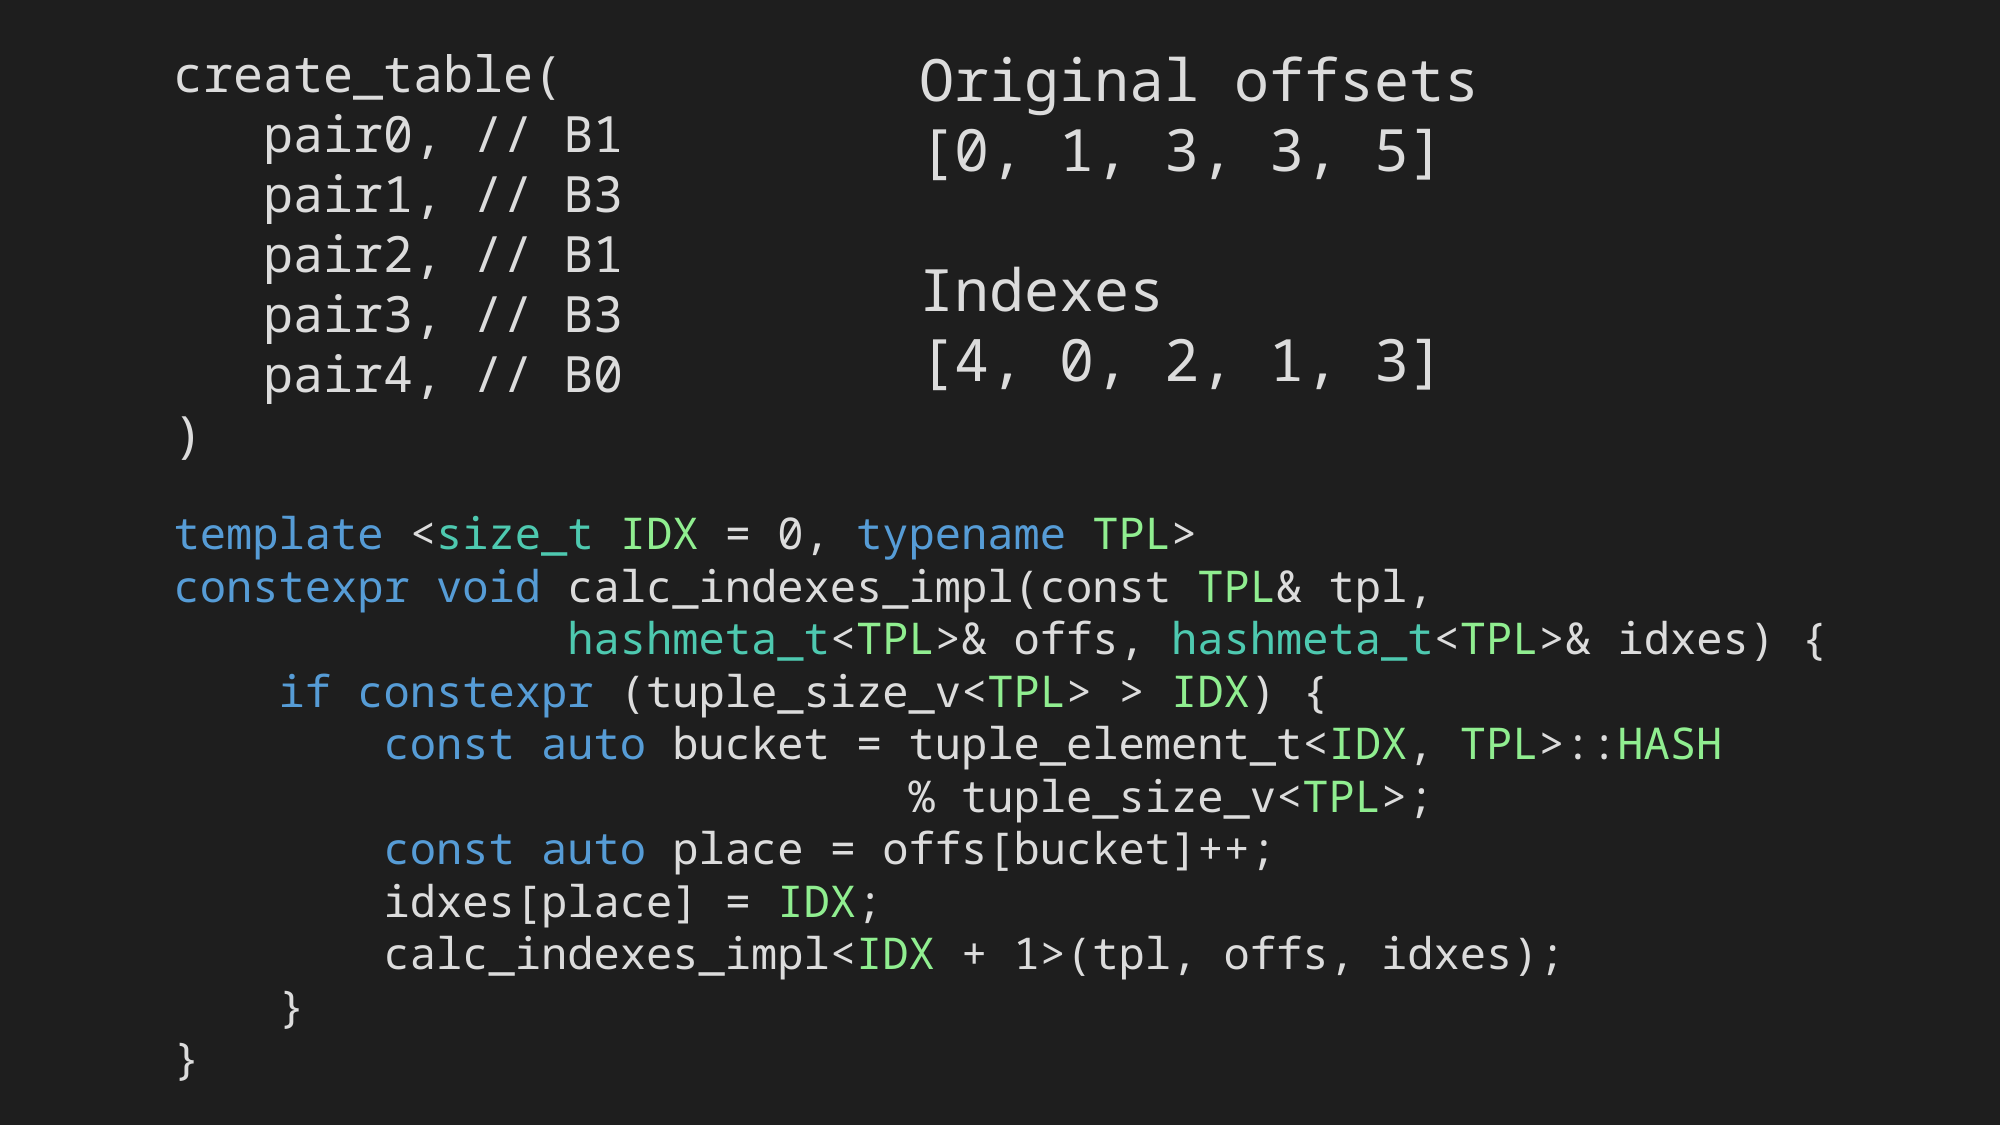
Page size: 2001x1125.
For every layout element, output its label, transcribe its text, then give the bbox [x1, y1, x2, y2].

text_box Original offsets [0, 1, 3, 3, 5] Indexes [4, 0, 2, 1, 3] [904, 35, 1567, 401]
text_box create_table( pair0, // B1 pair1, // B3 pair2, // B1 pair3, // B3 pair4, // B0 ) [158, 35, 646, 471]
text_box template <size_t IDX = 0, typename TPL> constexpr void calc_indexes_impl(const TPL& tpl, hashmeta_t<TPL>& offs, hashmeta_t<TPL>& idxes) { if constexpr (tuple_size_v<TPL> > IDX) { const auto bucket = tuple_element_t<IDX, TPL>::HASH % tuple_size_v<TPL>; const auto place = offs[bucket]++; idxes[place] = IDX; calc_indexes_impl<IDX + 1>(tpl, offs, idxes); } } [158, 498, 1869, 1092]
